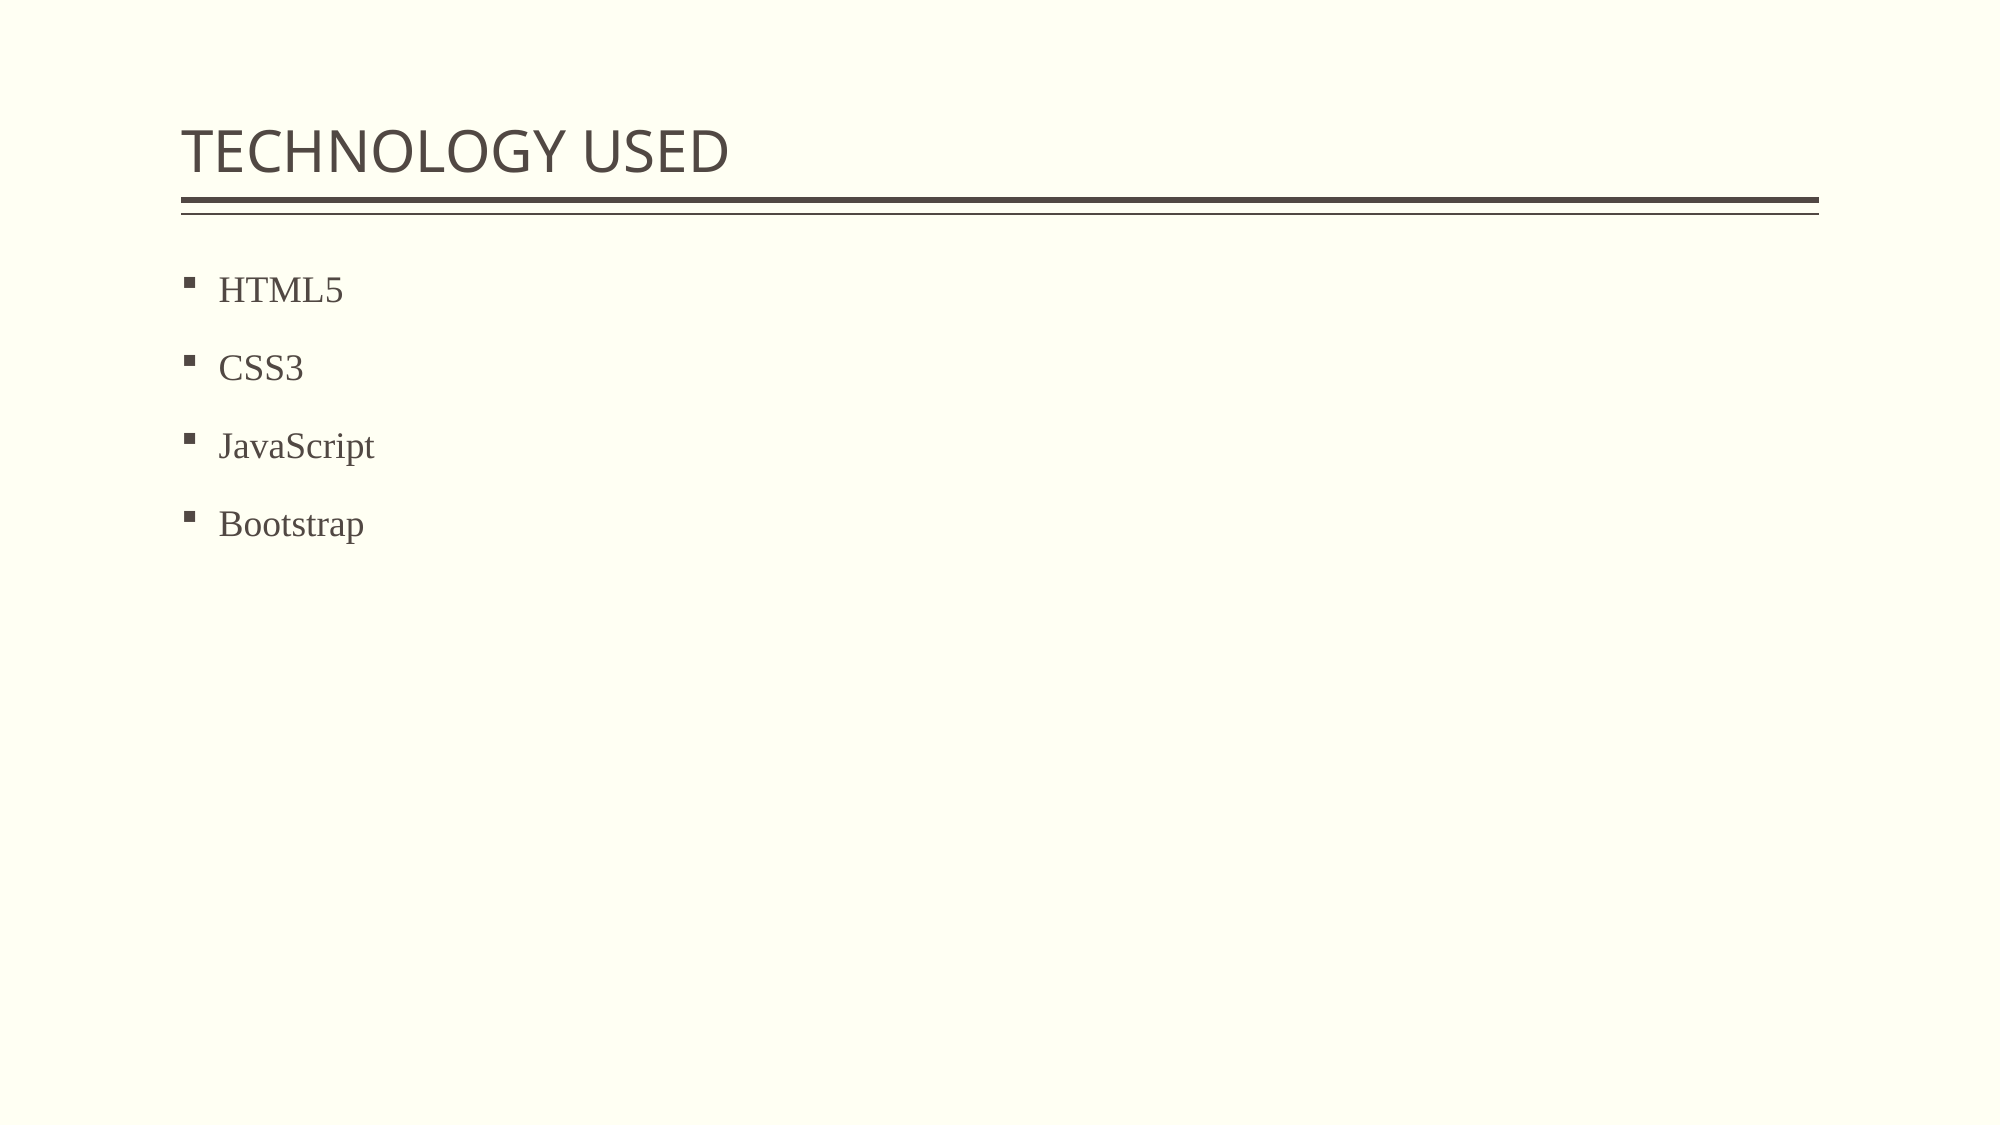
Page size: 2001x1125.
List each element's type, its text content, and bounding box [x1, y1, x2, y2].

title TECHNOLOGY USED [181, 12, 1819, 193]
list HTML5 CSS3 JavaScript Bootstrap [181, 262, 1819, 1013]
